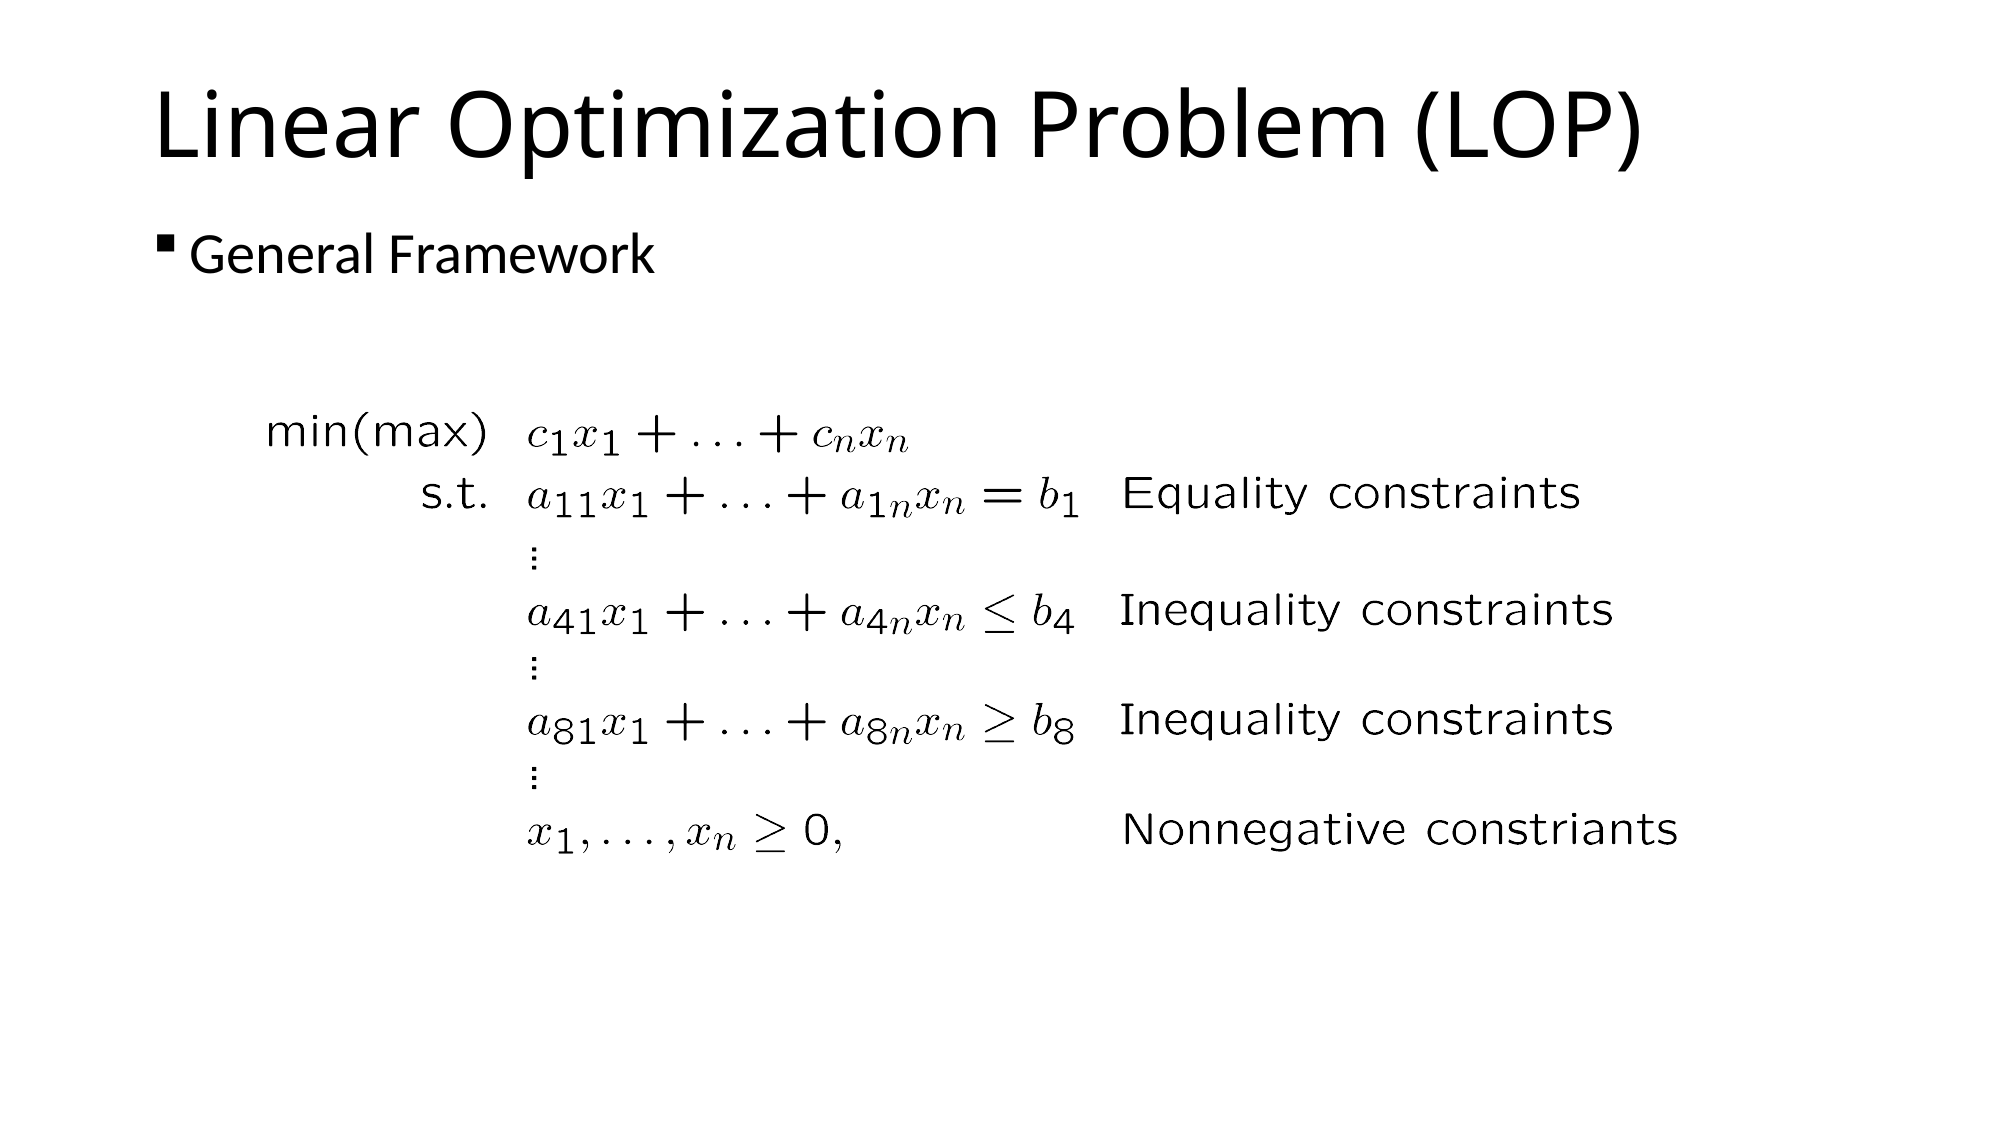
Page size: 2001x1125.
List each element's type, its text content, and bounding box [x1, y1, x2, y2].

picture [268, 410, 1678, 855]
title Linear Optimization Problem (LOP) [137, 59, 1863, 196]
list General Framework [137, 215, 1863, 1050]
